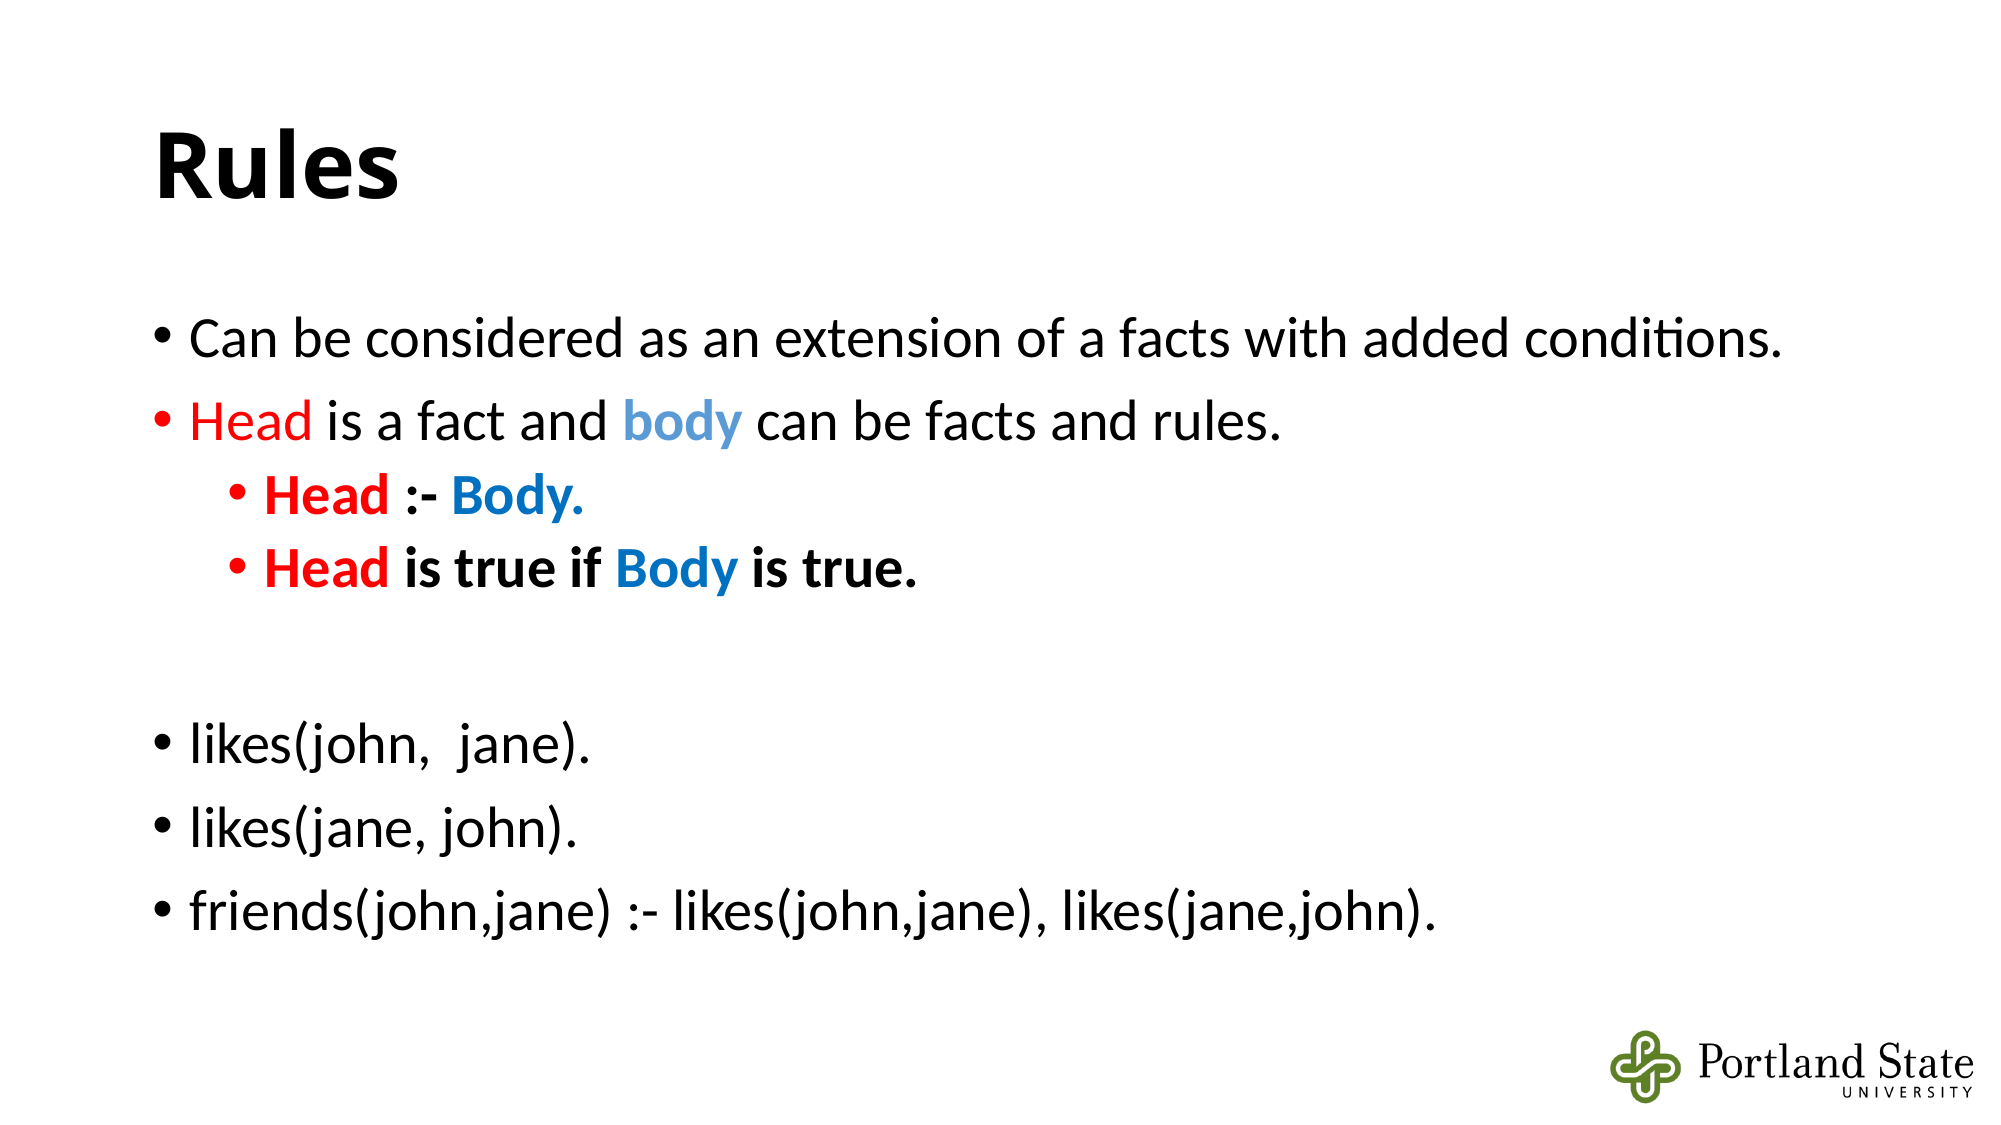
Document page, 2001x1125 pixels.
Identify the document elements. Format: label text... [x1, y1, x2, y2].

list Can be considered as an extension of a facts with added conditions. Head is a fact and body can be facts and rules. Head :- Body. Head is true if Body is true. likes(john, jane). likes(jane, john). friends(john,jane) :- likes(john,jane), likes(jane,john). [137, 299, 1863, 1014]
title Rules [137, 59, 1863, 278]
picture [1596, 1014, 1987, 1119]
